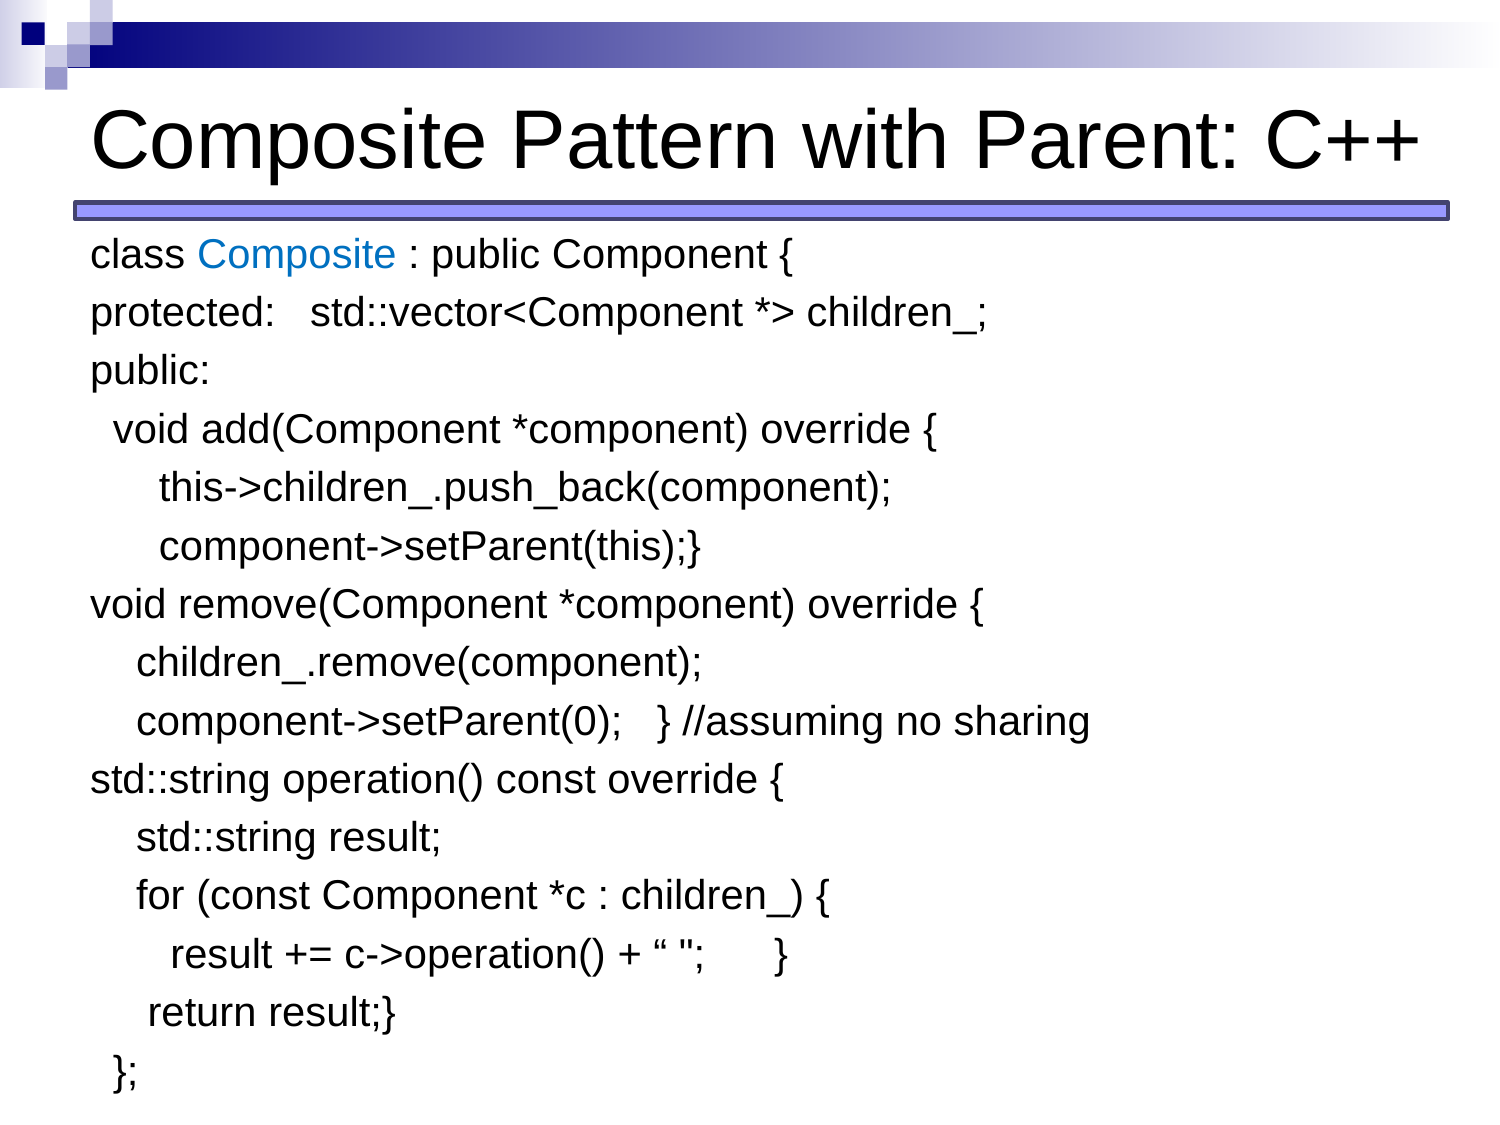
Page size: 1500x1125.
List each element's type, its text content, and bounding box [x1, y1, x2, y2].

title Composite Pattern with Parent: C++ [75, 22, 1449, 248]
list class Composite : public Component { protected: std::vector<Component *> children_; public: void add(Component *component) override { this->children_.push_back(component); component->setParent(this);} void remove(Component *component) override { children_.remove(component); component->setParent(0); } //assuming no sharing std::string operation() const override { std::string result; for (const Component *c : children_) { result += c->operation() + “ "; } return result;} }; [75, 219, 1425, 1068]
